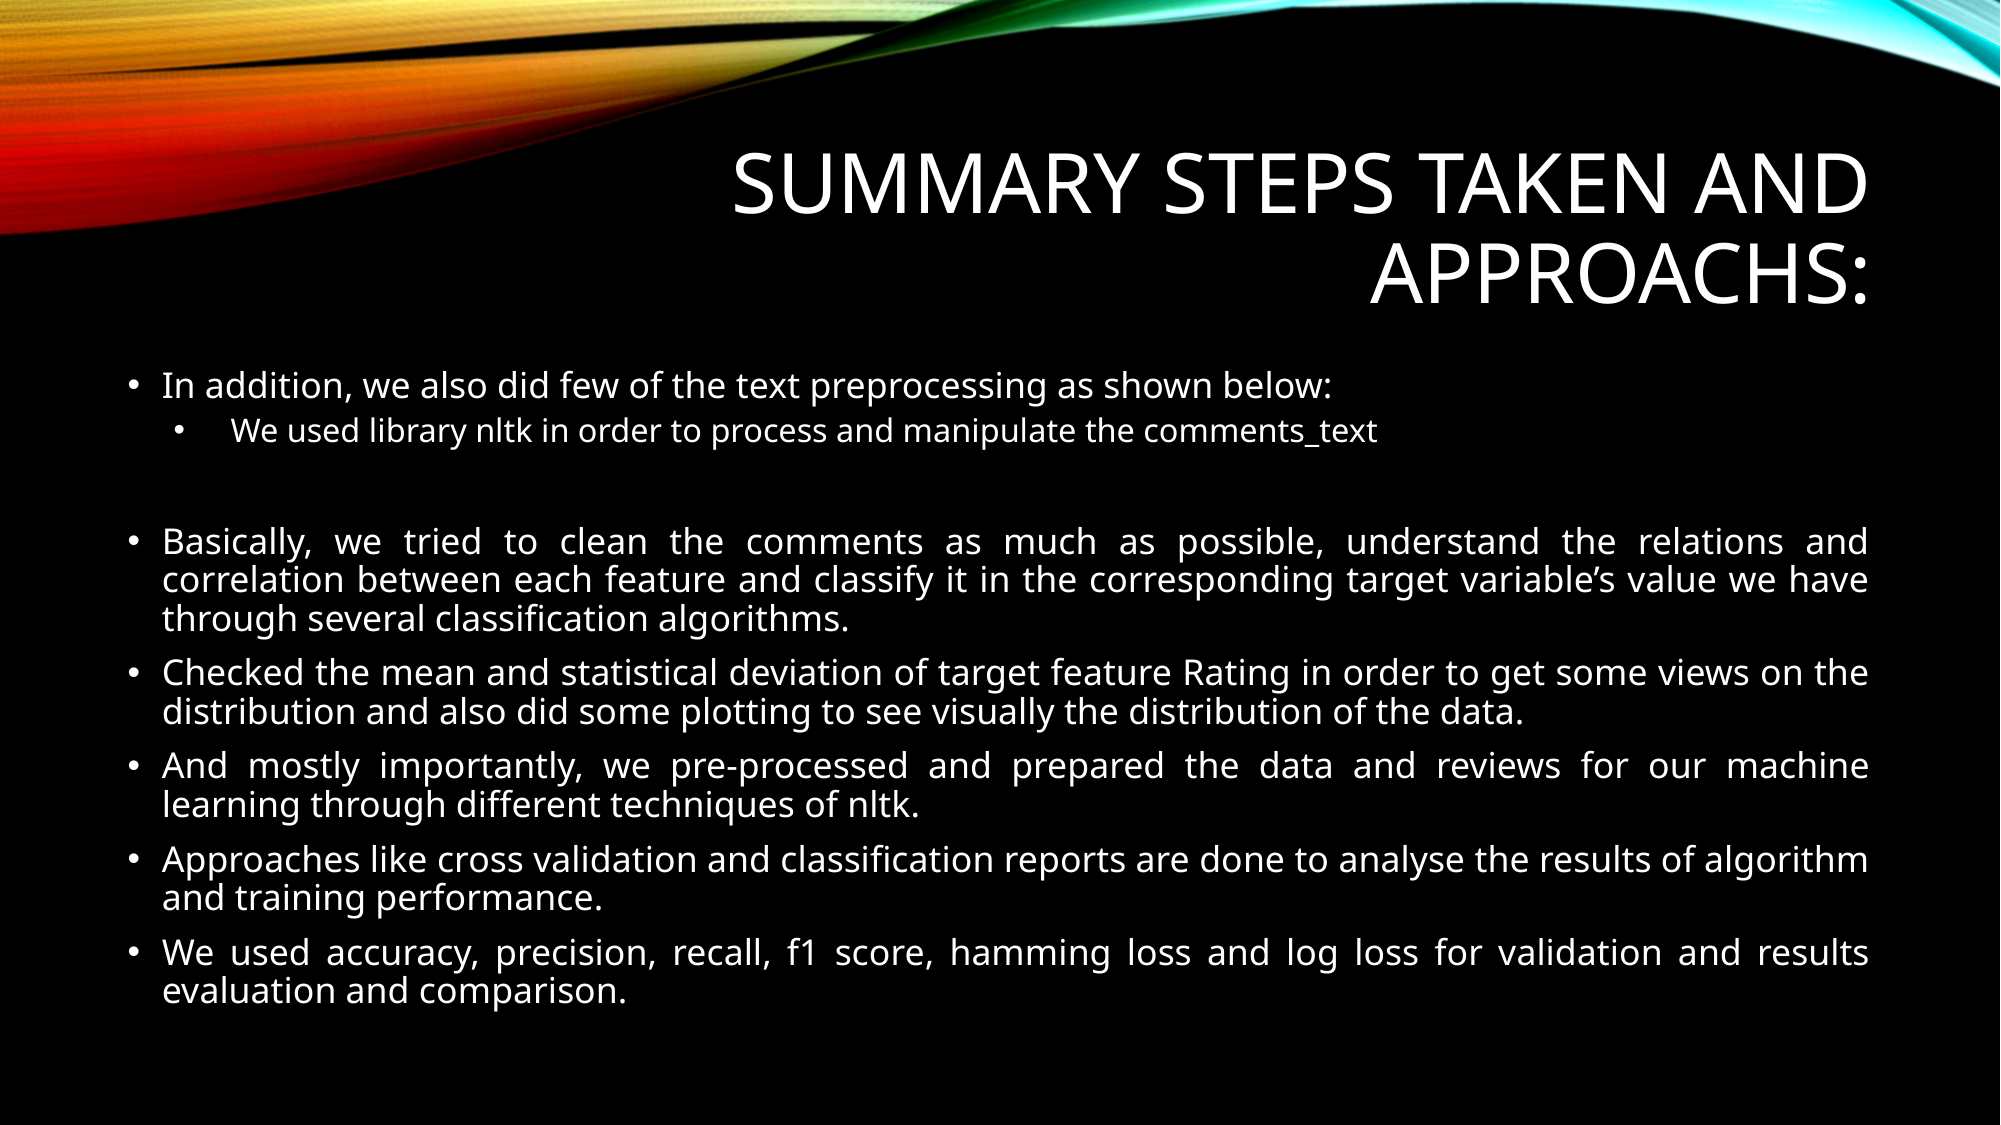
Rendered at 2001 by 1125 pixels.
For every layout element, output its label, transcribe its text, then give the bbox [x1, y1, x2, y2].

picture [0, 0, 2000, 237]
list In addition, we also did few of the text preprocessing as shown below: We used library nltk in order to process and manipulate the comments_text Basically, we tried to clean the comments as much as possible, understand the relations and correlation between each feature and classify it in the corresponding target variable’s value we have through several classification algorithms. Checked the mean and statistical deviation of target feature Rating in order to get some views on the distribution and also did some plotting to see visually the distribution of the data. And mostly importantly, we pre-processed and prepared the data and reviews for our machine learning through different techniques of nltk. Approaches like cross validation and classification reports are done to analyse the results of algorithm and training performance. We used accuracy, precision, recall, f1 score, hamming loss and log loss for validation and results evaluation and comparison. [112, 360, 1888, 1021]
title Summary STEPS taken and Approachs: [474, 125, 1888, 338]
